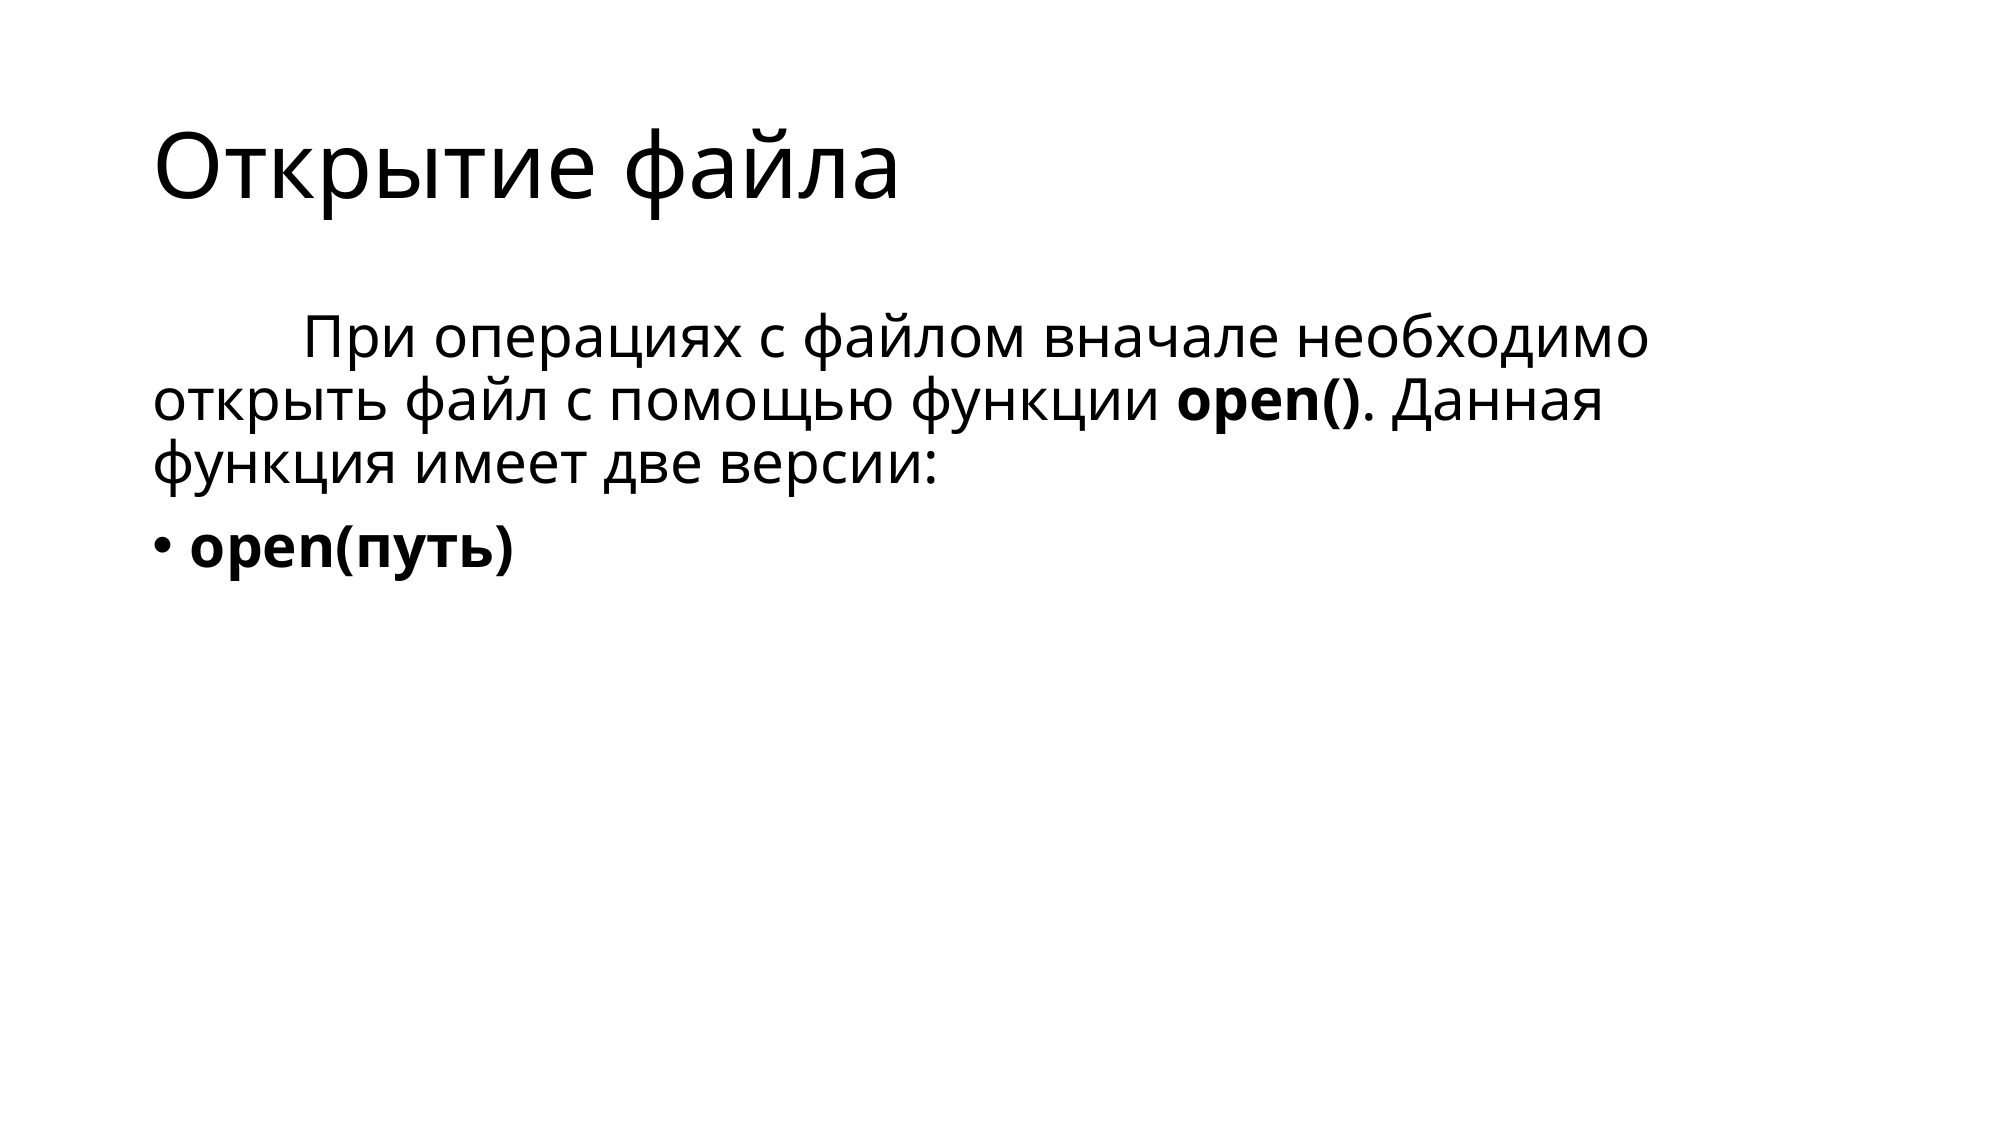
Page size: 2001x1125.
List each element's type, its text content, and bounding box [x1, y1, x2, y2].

title Открытие файла [137, 59, 1863, 278]
list При операциях с файлом вначале необходимо открыть файл с помощью функции open(). Данная функция имеет две версии: open(путь) [137, 299, 1863, 1014]
